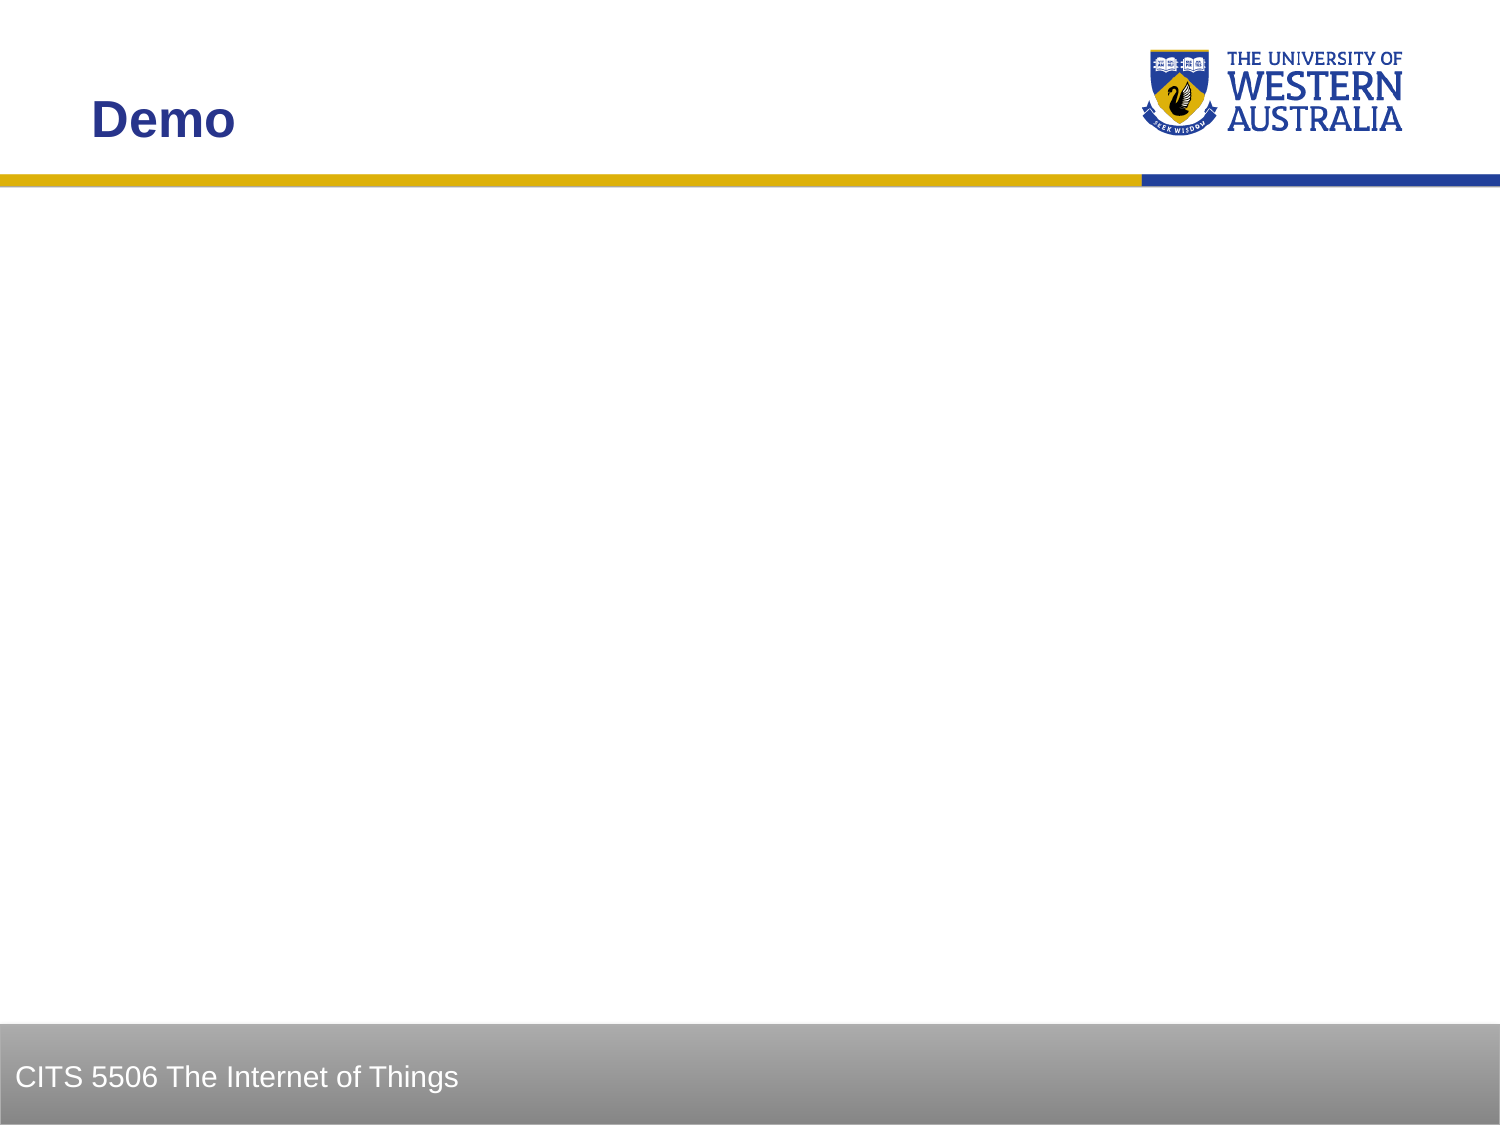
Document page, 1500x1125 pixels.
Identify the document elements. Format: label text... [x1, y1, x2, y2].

footer [62, 1037, 938, 1125]
list Demo [76, 78, 1069, 173]
picture [0, 0, 1500, 187]
slide_number 38 [1100, 1025, 1450, 1125]
